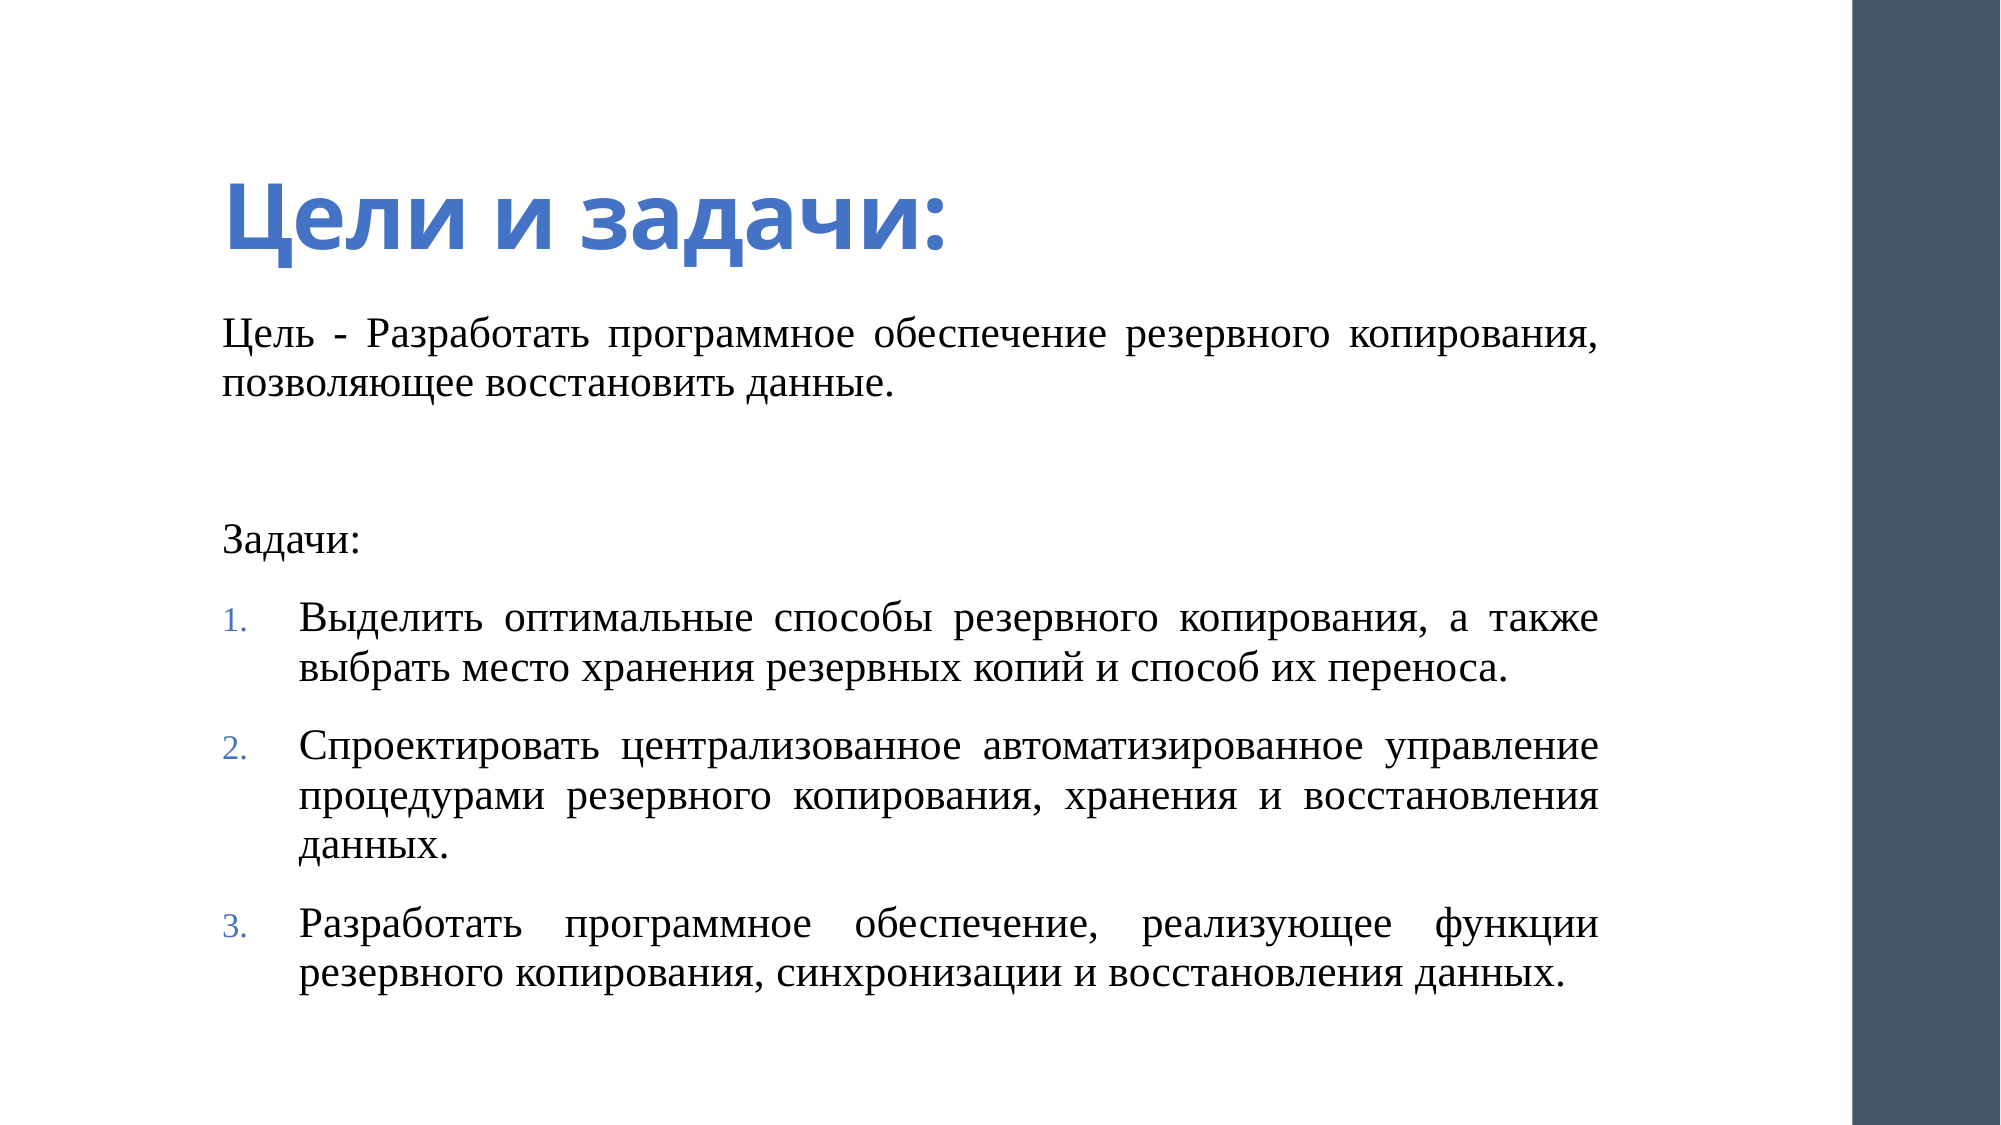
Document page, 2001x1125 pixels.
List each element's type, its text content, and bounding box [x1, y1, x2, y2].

list Цель - Разработать программное обеспечение резервного копирования, позволяющее восстановить данные. Задачи: Выделить оптимальные способы резервного копирования, а также выбрать место хранения резервных копий и способ их переноса. Спроектировать централизованное автоматизированное управление процедурами резервного копирования, хранения и восстановления данных. Разработать программное обеспечение, реализующее функции резервного копирования, синхронизации и восстановления данных. [206, 299, 1617, 1014]
title Цели и задачи: [206, 43, 1797, 278]
